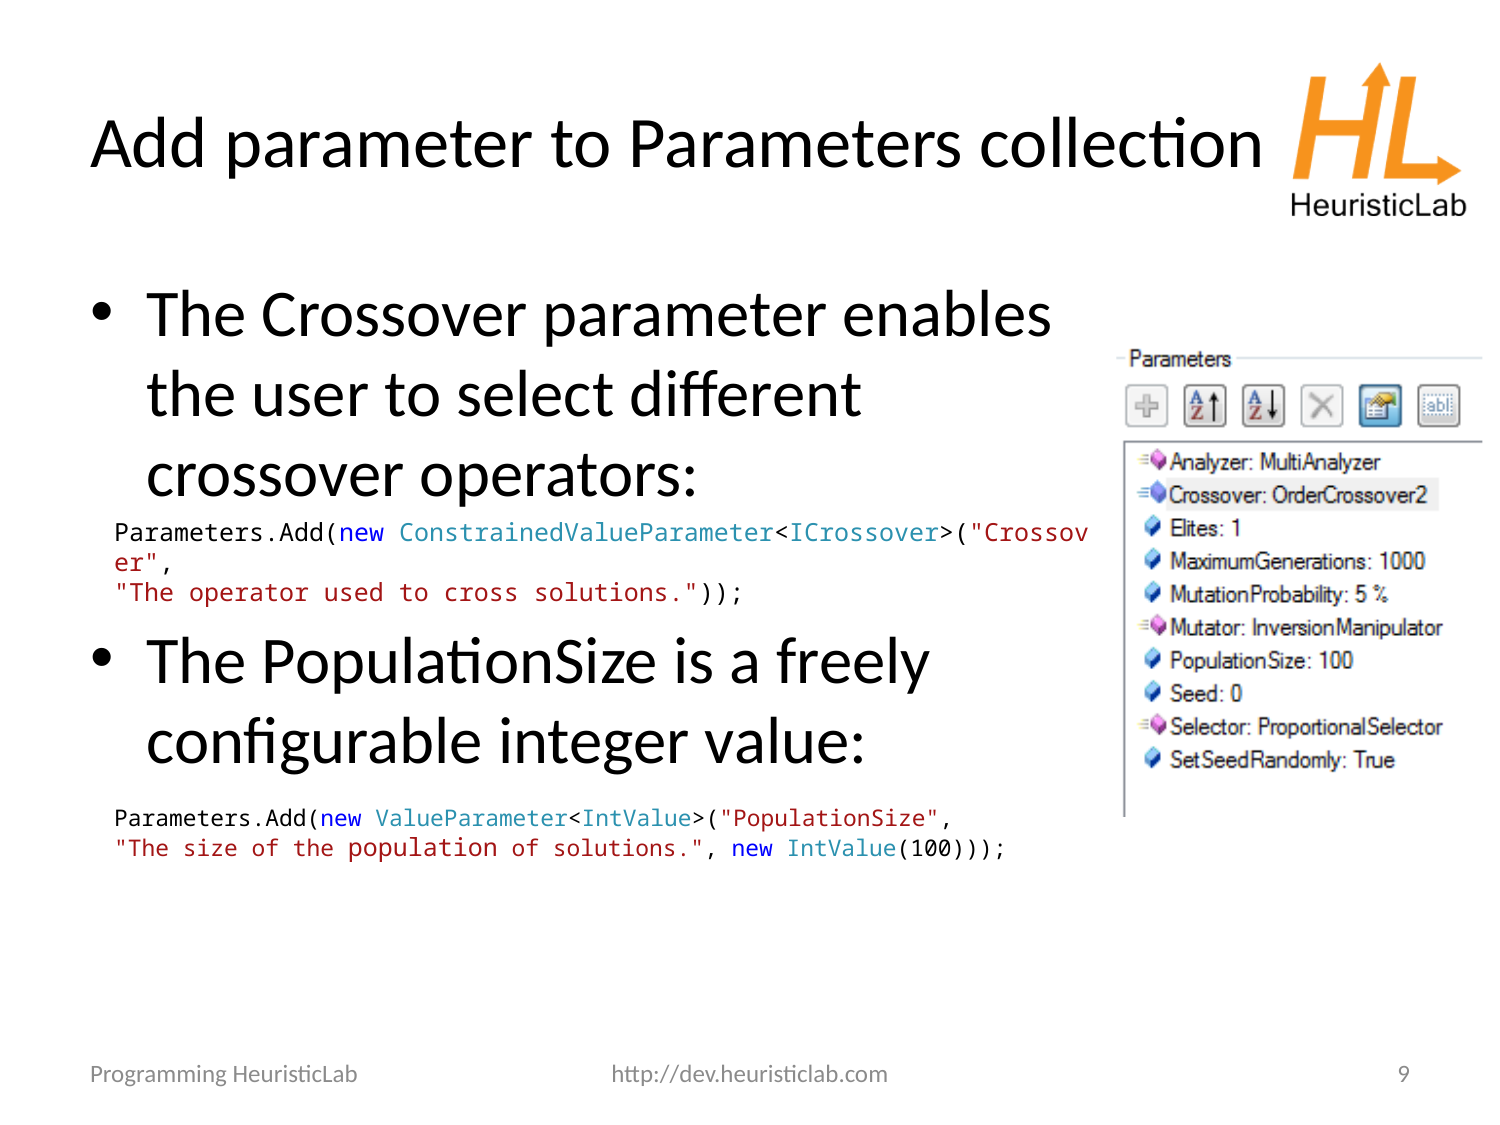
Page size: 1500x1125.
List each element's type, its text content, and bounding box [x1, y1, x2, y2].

list The Crossover parameter enables the user to select different crossover operators: The PopulationSize is a freely configurable integer value: [75, 262, 1117, 1005]
footer http://dev.heuristiclab.com [512, 1042, 988, 1103]
text_box Parameters.Add(new ValueParameter<IntValue>("PopulationSize", "The size of the population of solutions.", new IntValue(100))); [99, 796, 1117, 869]
slide_number Programming HeuristicLab [75, 1042, 425, 1103]
picture [1281, 27, 1474, 244]
title Add parameter to Parameters collection [75, 45, 1282, 233]
slide_number 9 [1074, 1042, 1425, 1103]
text_box Parameters.Add(new ConstrainedValueParameter<ICrossover>("Crossover", "The operator used to cross solutions.")); [99, 509, 1110, 615]
picture [1115, 337, 1483, 817]
